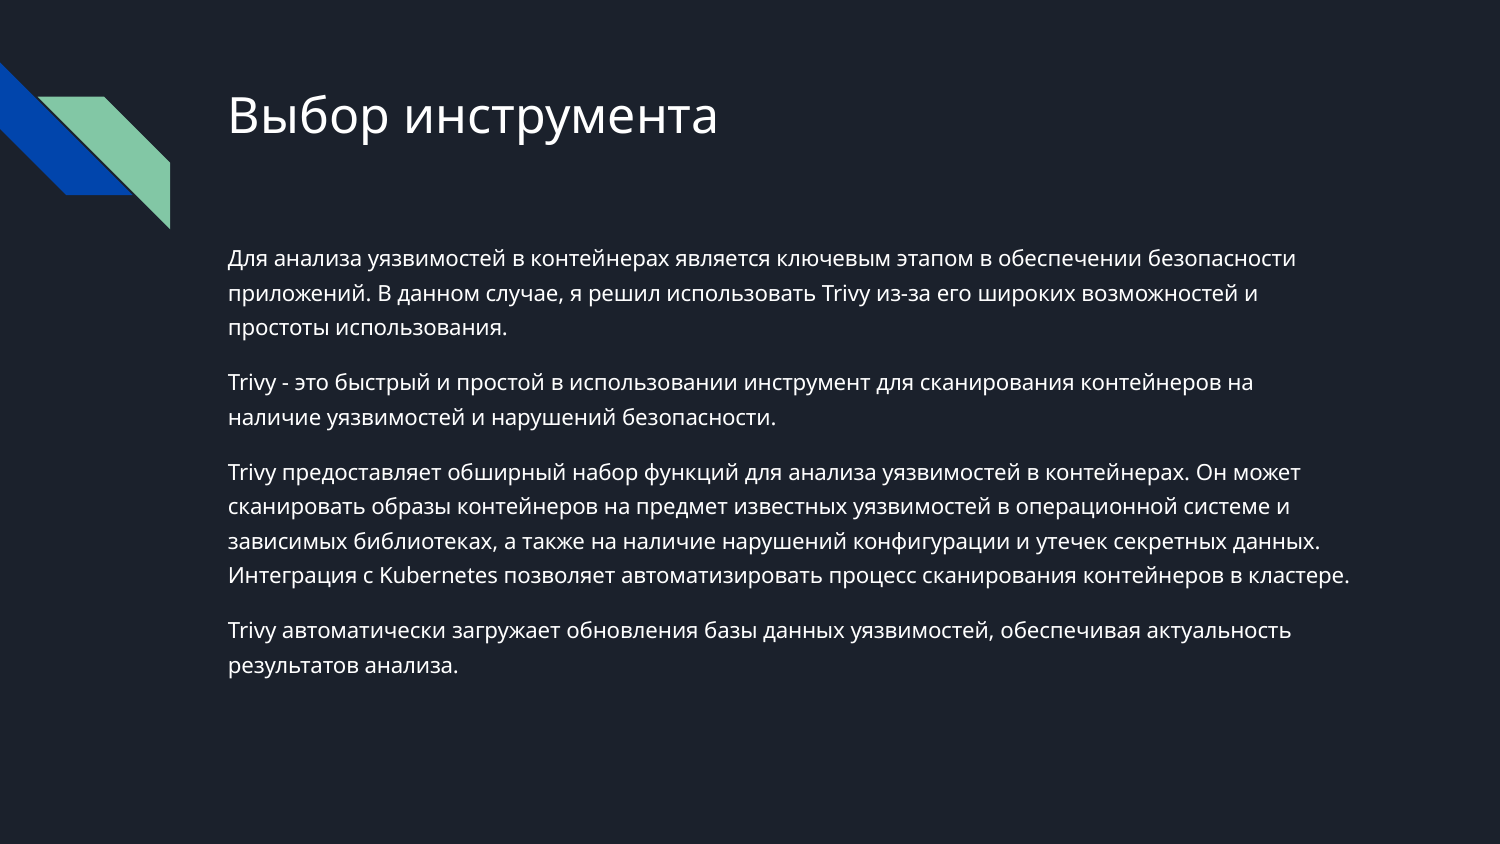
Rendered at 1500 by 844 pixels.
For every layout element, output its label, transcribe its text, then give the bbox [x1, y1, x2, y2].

list Для анализа уязвимостей в контейнерах является ключевым этапом в обеспечении безопасности приложений. В данном случае, я решил использовать Trivy из-за его широких возможностей и простоты использования. Trivy - это быстрый и простой в использовании инструмент для сканирования контейнеров на наличие уязвимостей и нарушений безопасности. Trivy предоставляет обширный набор функций для анализа уязвимостей в контейнерах. Он может сканировать образы контейнеров на предмет известных уязвимостей в операционной системе и зависимых библиотеках, а также на наличие нарушений конфигурации и утечек секретных данных. Интеграция с Kubernetes позволяет автоматизировать процесс сканирования контейнеров в кластере. Trivy автоматически загружает обновления базы данных уязвимостей, обеспечивая актуальность результатов анализа. [212, 223, 1368, 735]
title Выбор инструмента [212, 64, 1368, 215]
